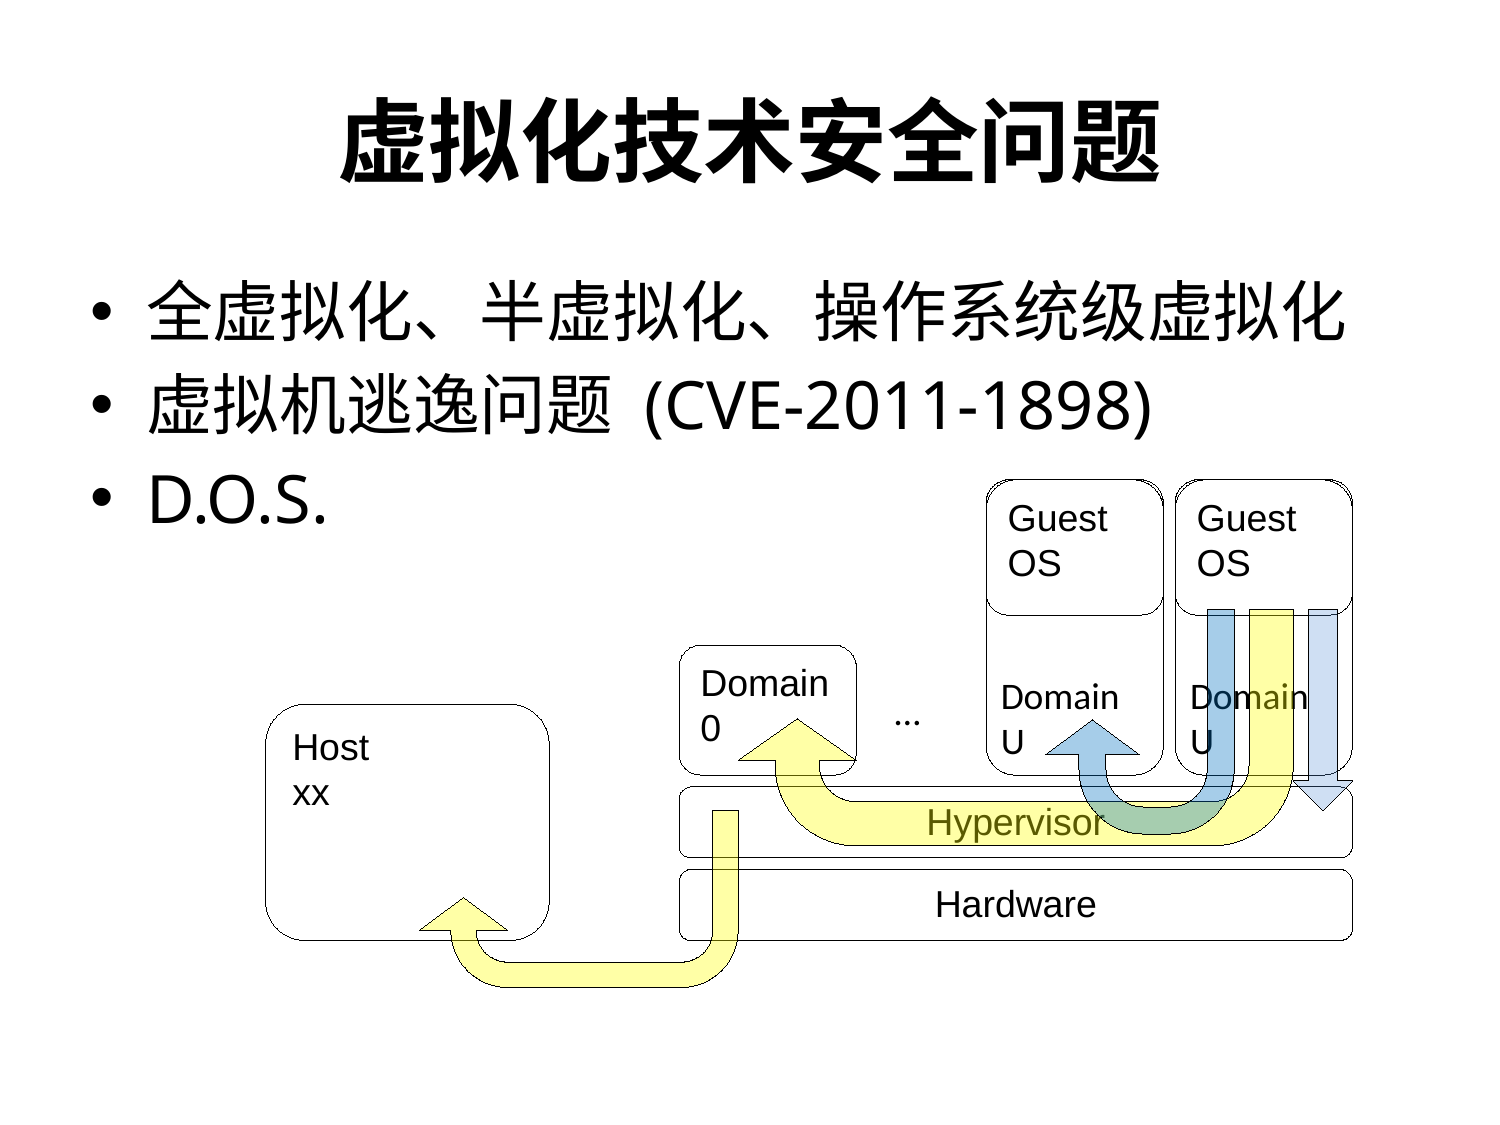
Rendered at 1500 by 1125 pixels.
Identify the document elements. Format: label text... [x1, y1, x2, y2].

text_box Host xx [265, 704, 550, 941]
text_box [419, 897, 735, 988]
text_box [678, 479, 1353, 941]
title 虚拟化技术安全问题 [75, 45, 1425, 233]
list 全虚拟化、半虚拟化、操作系统级虚拟化 虚拟机逃逸问题 (CVE-2011-1898) D.O.S. [75, 262, 1425, 1005]
